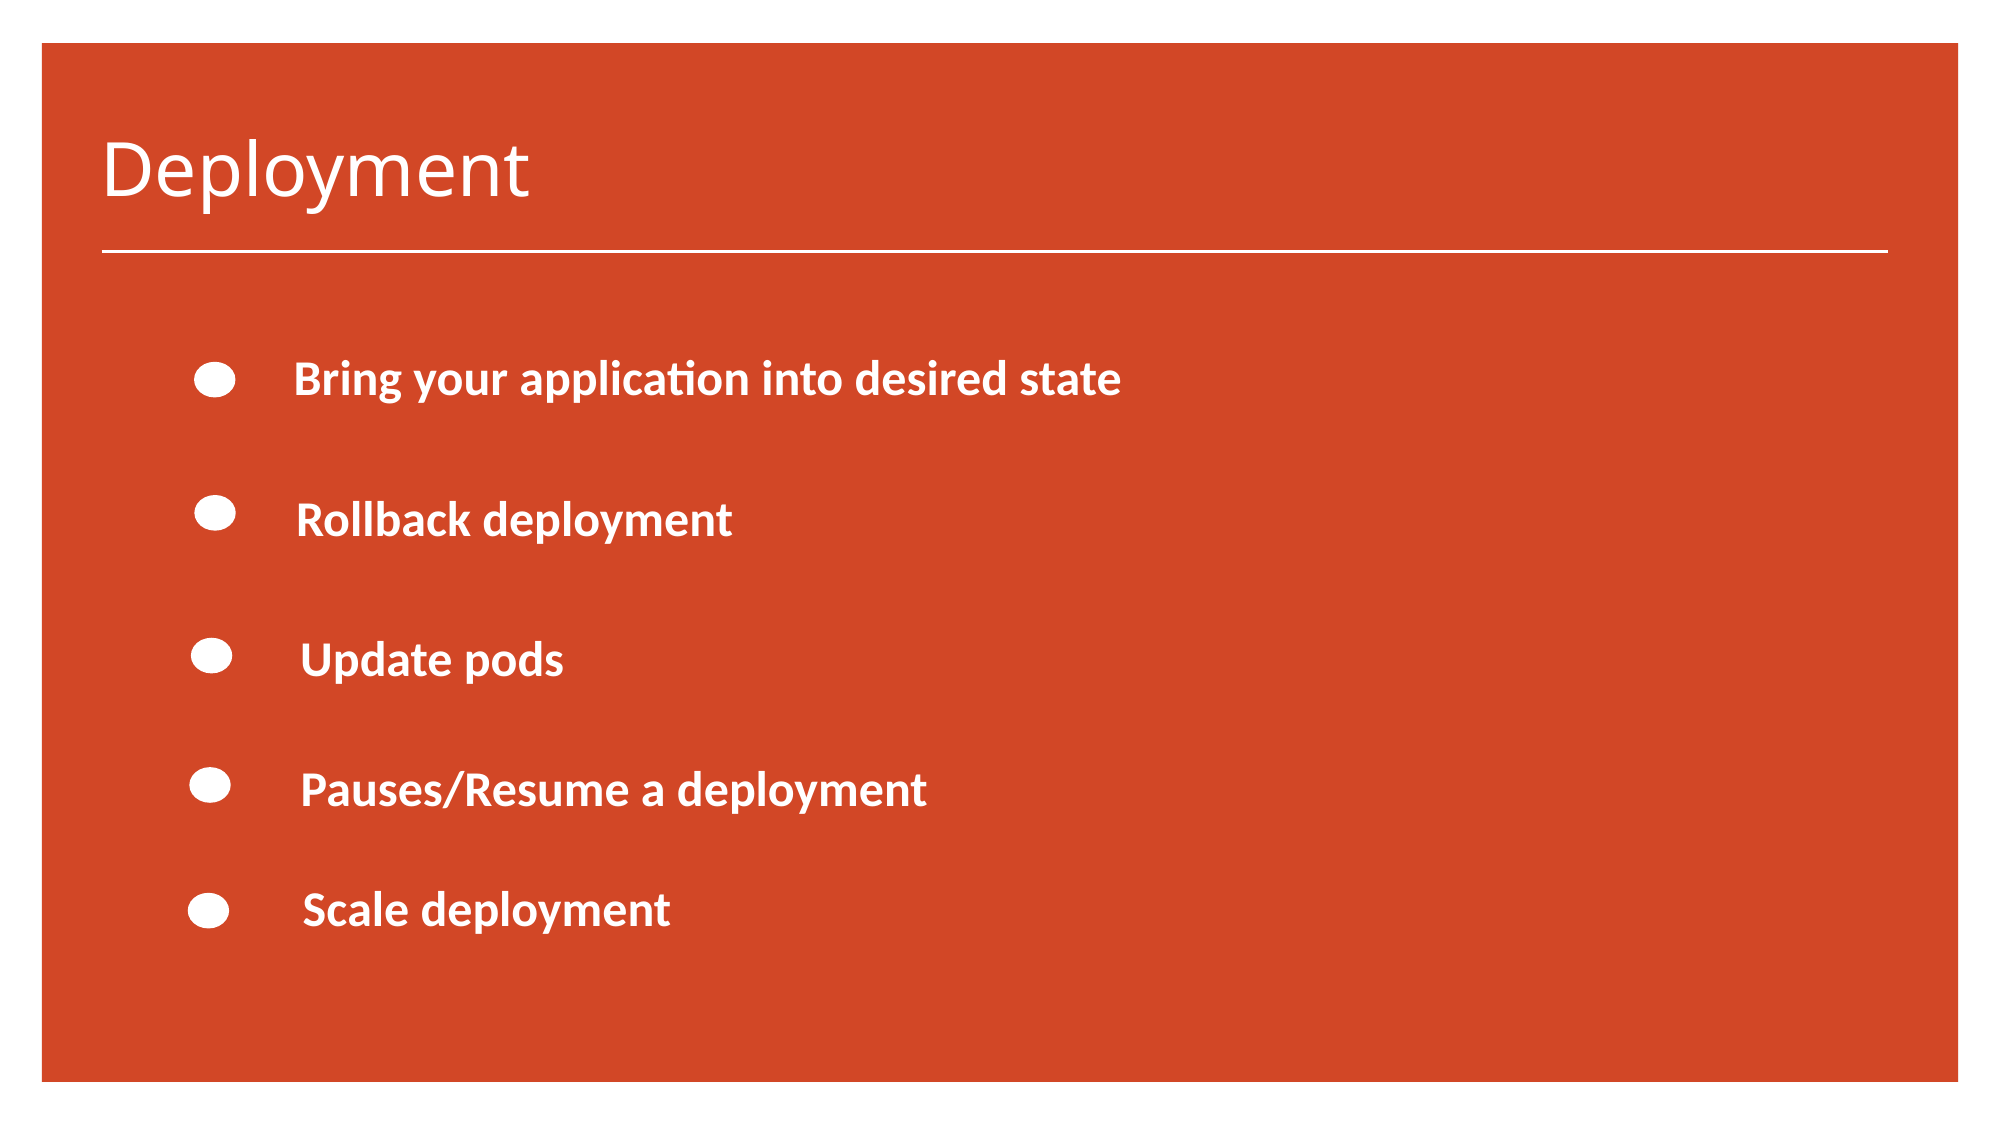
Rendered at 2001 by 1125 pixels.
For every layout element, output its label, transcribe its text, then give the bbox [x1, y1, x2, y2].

text_box Bring your application into desired state [279, 337, 1527, 413]
title Deployment [85, 113, 1214, 219]
text_box Rollback deployment [281, 478, 1031, 554]
text_box [189, 636, 234, 675]
text_box [193, 493, 237, 532]
text_box Scale deployment [287, 868, 954, 944]
text_box Pauses/Resume a deployment [285, 748, 952, 824]
text_box [193, 360, 237, 399]
text_box Update pods [285, 619, 990, 695]
text_box [188, 766, 232, 804]
text_box [186, 891, 231, 930]
